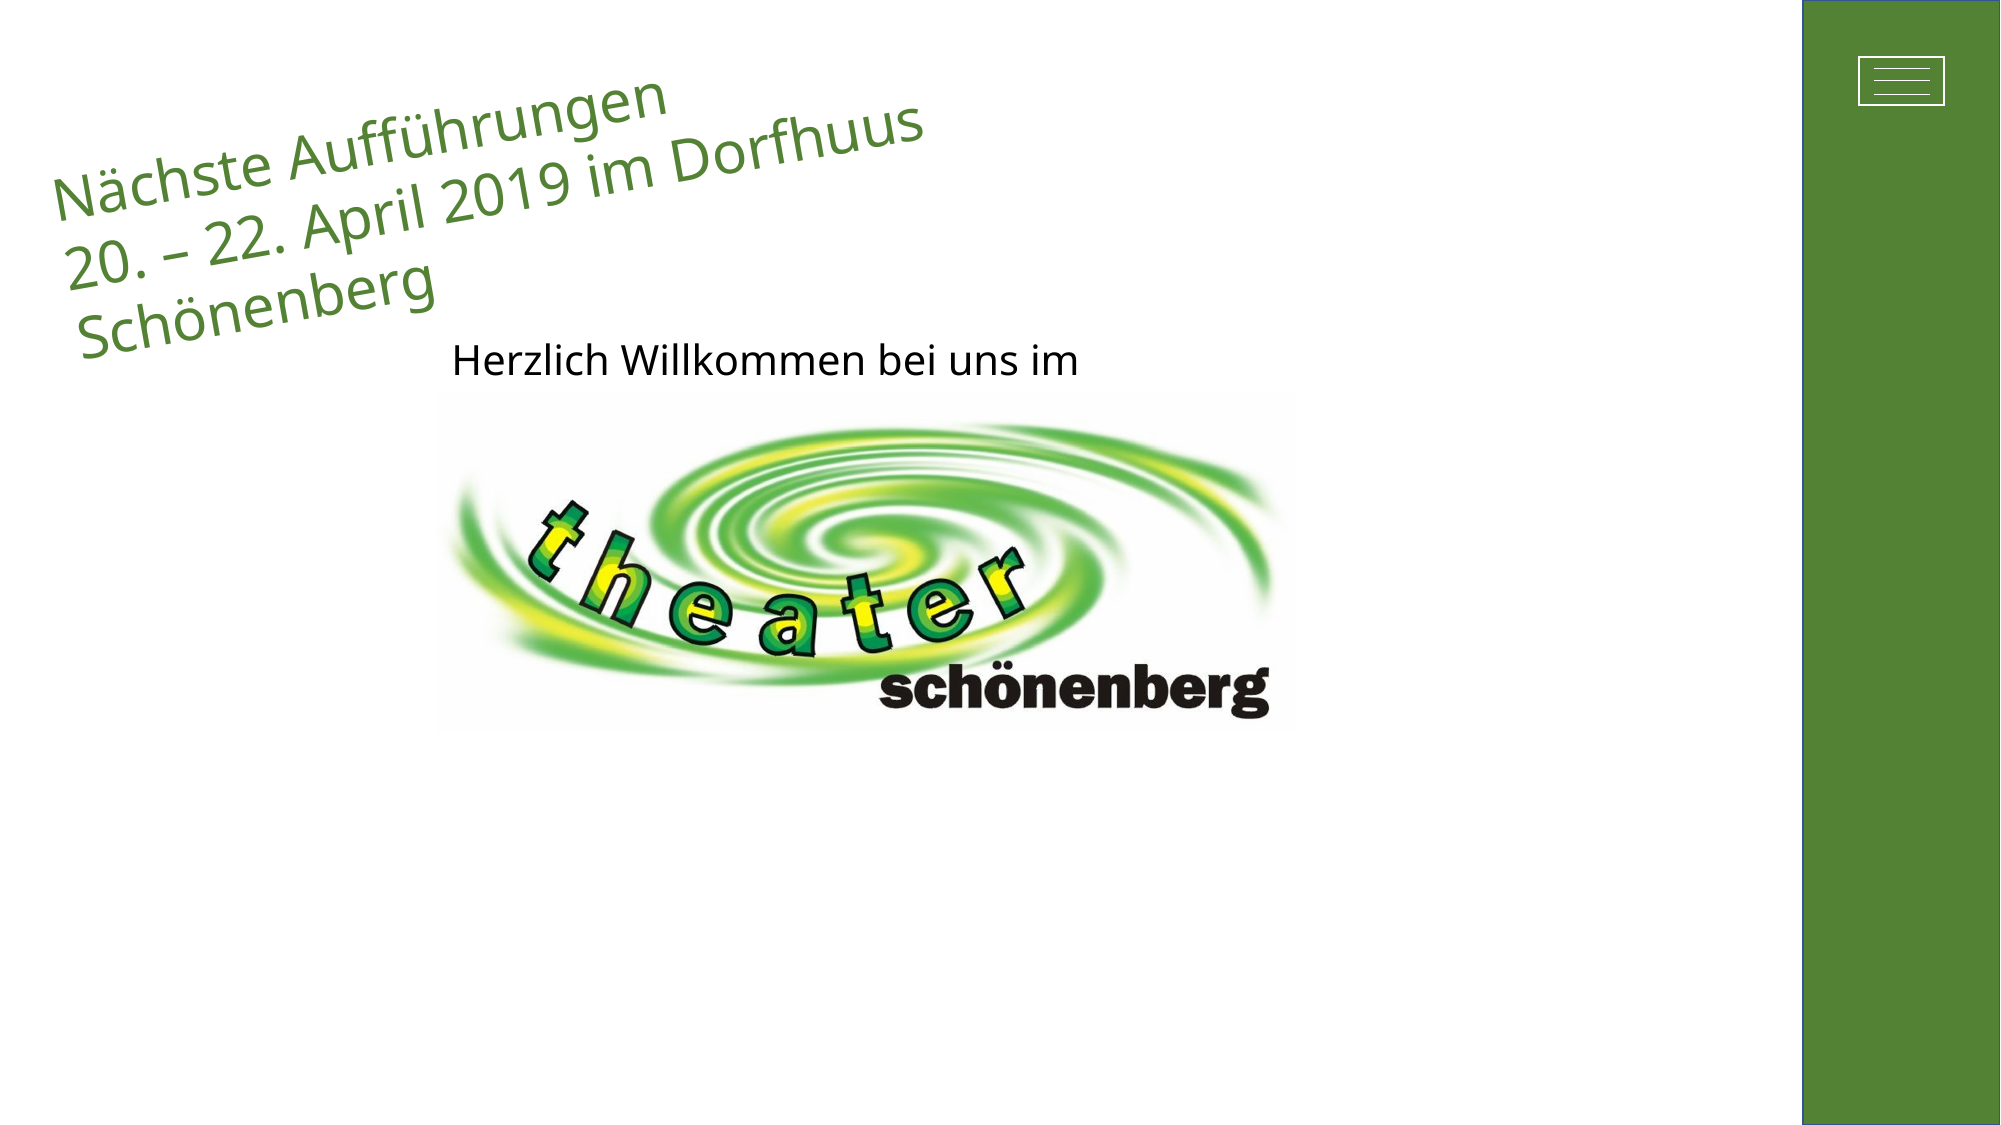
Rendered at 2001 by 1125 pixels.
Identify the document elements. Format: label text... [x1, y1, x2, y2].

picture [436, 392, 1297, 733]
text_box [1802, 0, 2000, 1125]
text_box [1858, 56, 1944, 105]
text_box Herzlich Willkommen bei uns im [436, 326, 1312, 392]
text_box Nächste Aufführungen 20. – 22. April 2019 im Dorfhuus Schönenberg [30, 0, 1043, 382]
